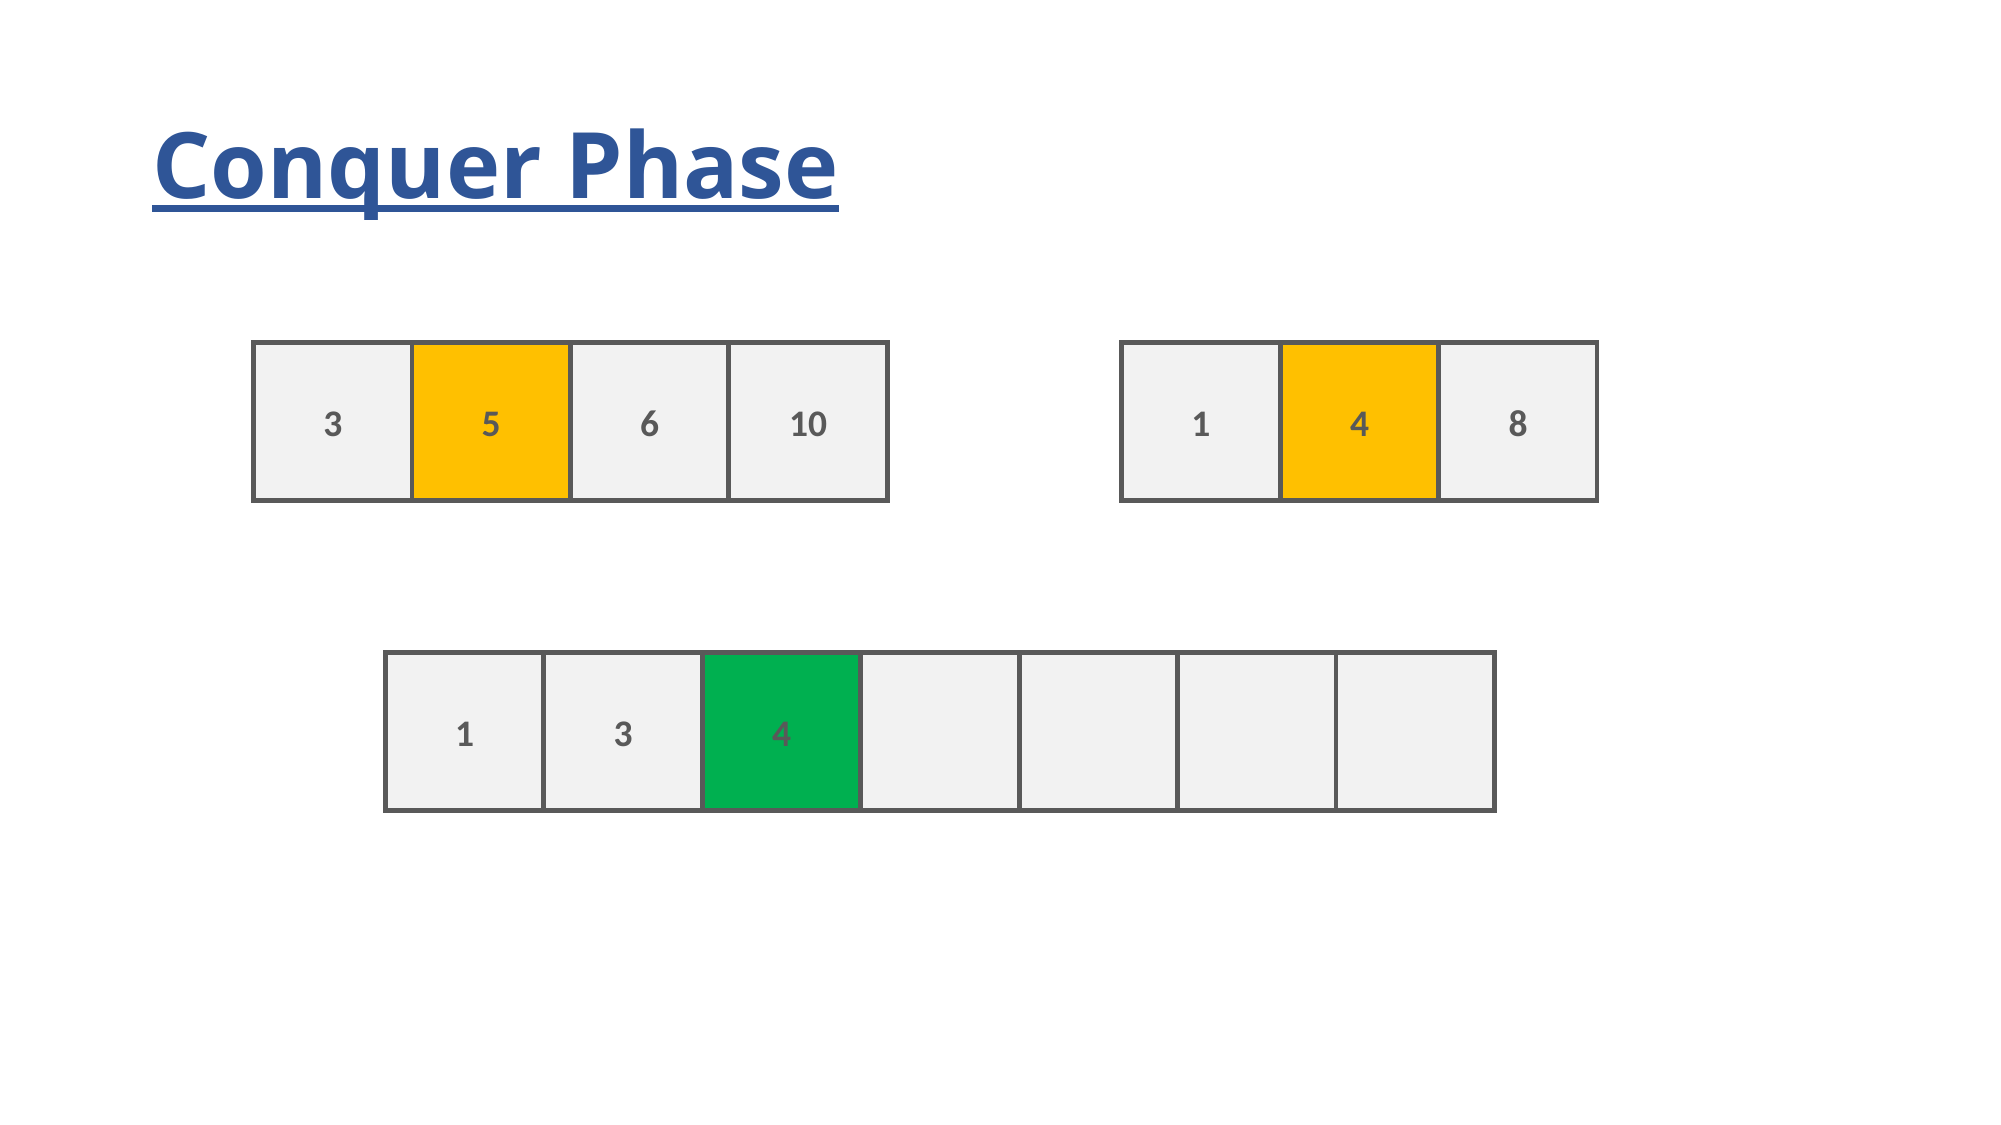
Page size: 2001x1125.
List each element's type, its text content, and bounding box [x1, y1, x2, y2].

text_box 1 [384, 651, 543, 812]
text_box 3 [543, 651, 701, 812]
text_box [1177, 651, 1335, 812]
title Conquer Phase [137, 59, 1863, 278]
text_box 6 [569, 341, 728, 502]
text_box [1335, 651, 1495, 812]
text_box 4 [701, 651, 860, 812]
text_box 1 [1121, 341, 1279, 502]
text_box 8 [1438, 341, 1598, 502]
text_box 10 [728, 341, 888, 502]
text_box 4 [1279, 341, 1438, 502]
text_box [860, 651, 1018, 812]
text_box 5 [411, 341, 569, 502]
text_box 3 [252, 341, 411, 502]
text_box [1018, 651, 1177, 812]
